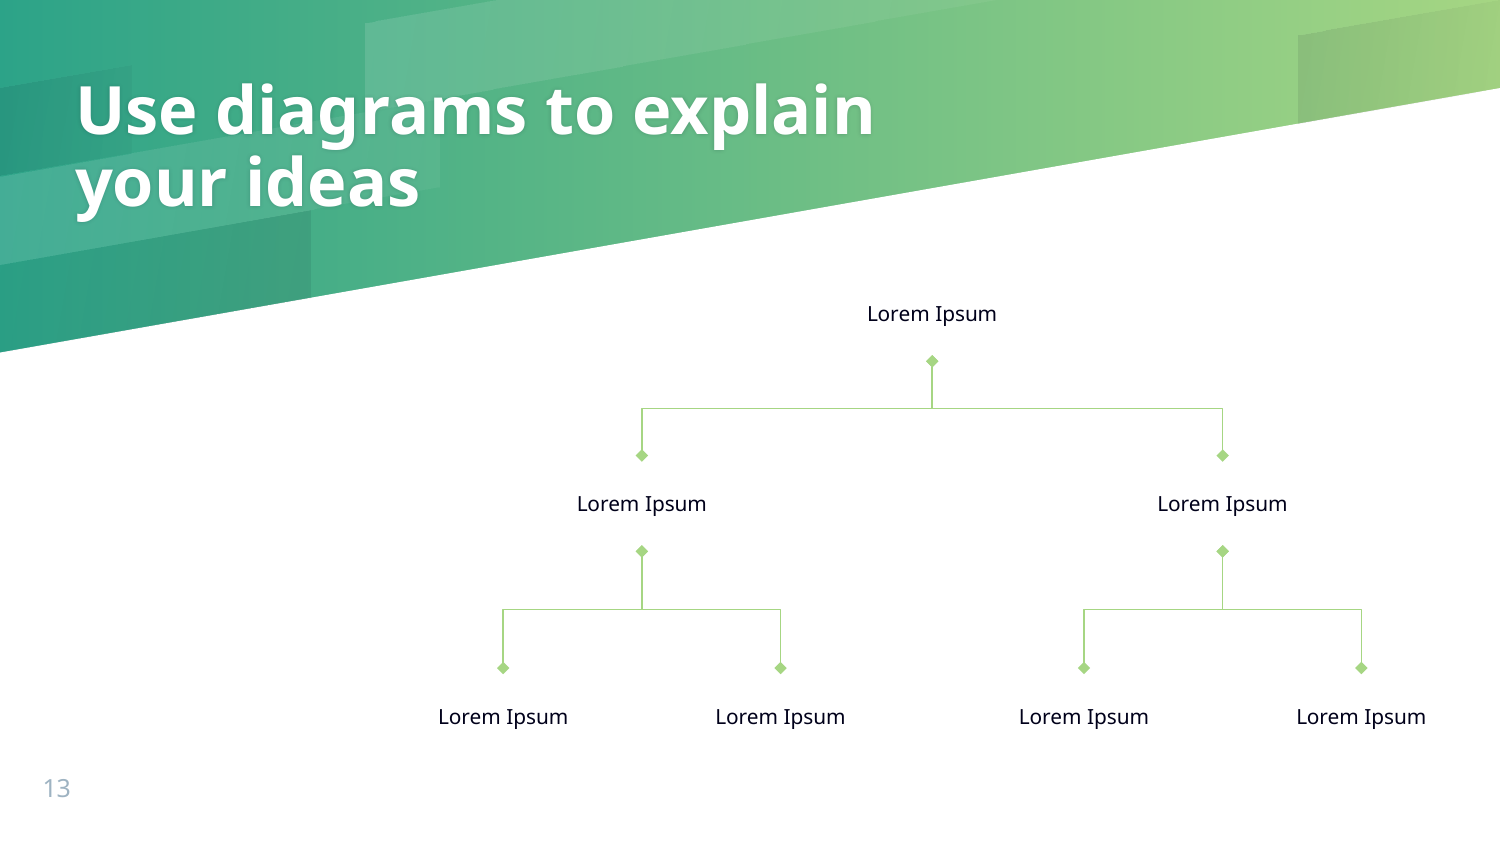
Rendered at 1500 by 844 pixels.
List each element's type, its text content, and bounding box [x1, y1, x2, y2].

text_box Lorem Ipsum [515, 455, 734, 552]
text_box Lorem Ipsum [957, 668, 1211, 764]
text_box Lorem Ipsum [1235, 668, 1488, 764]
title Use diagrams to explain your ideas [75, 0, 975, 298]
slide_number ‹#› [42, 766, 122, 807]
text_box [1030, 262, 1125, 554]
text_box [1094, 540, 1212, 680]
text_box Lorem Ipsum [377, 668, 630, 764]
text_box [1233, 540, 1351, 680]
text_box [739, 262, 835, 554]
text_box Lorem Ipsum [837, 265, 1026, 362]
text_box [513, 540, 632, 680]
text_box Lorem Ipsum [1130, 455, 1349, 552]
text_box Lorem Ipsum [654, 668, 907, 764]
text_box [652, 540, 770, 680]
